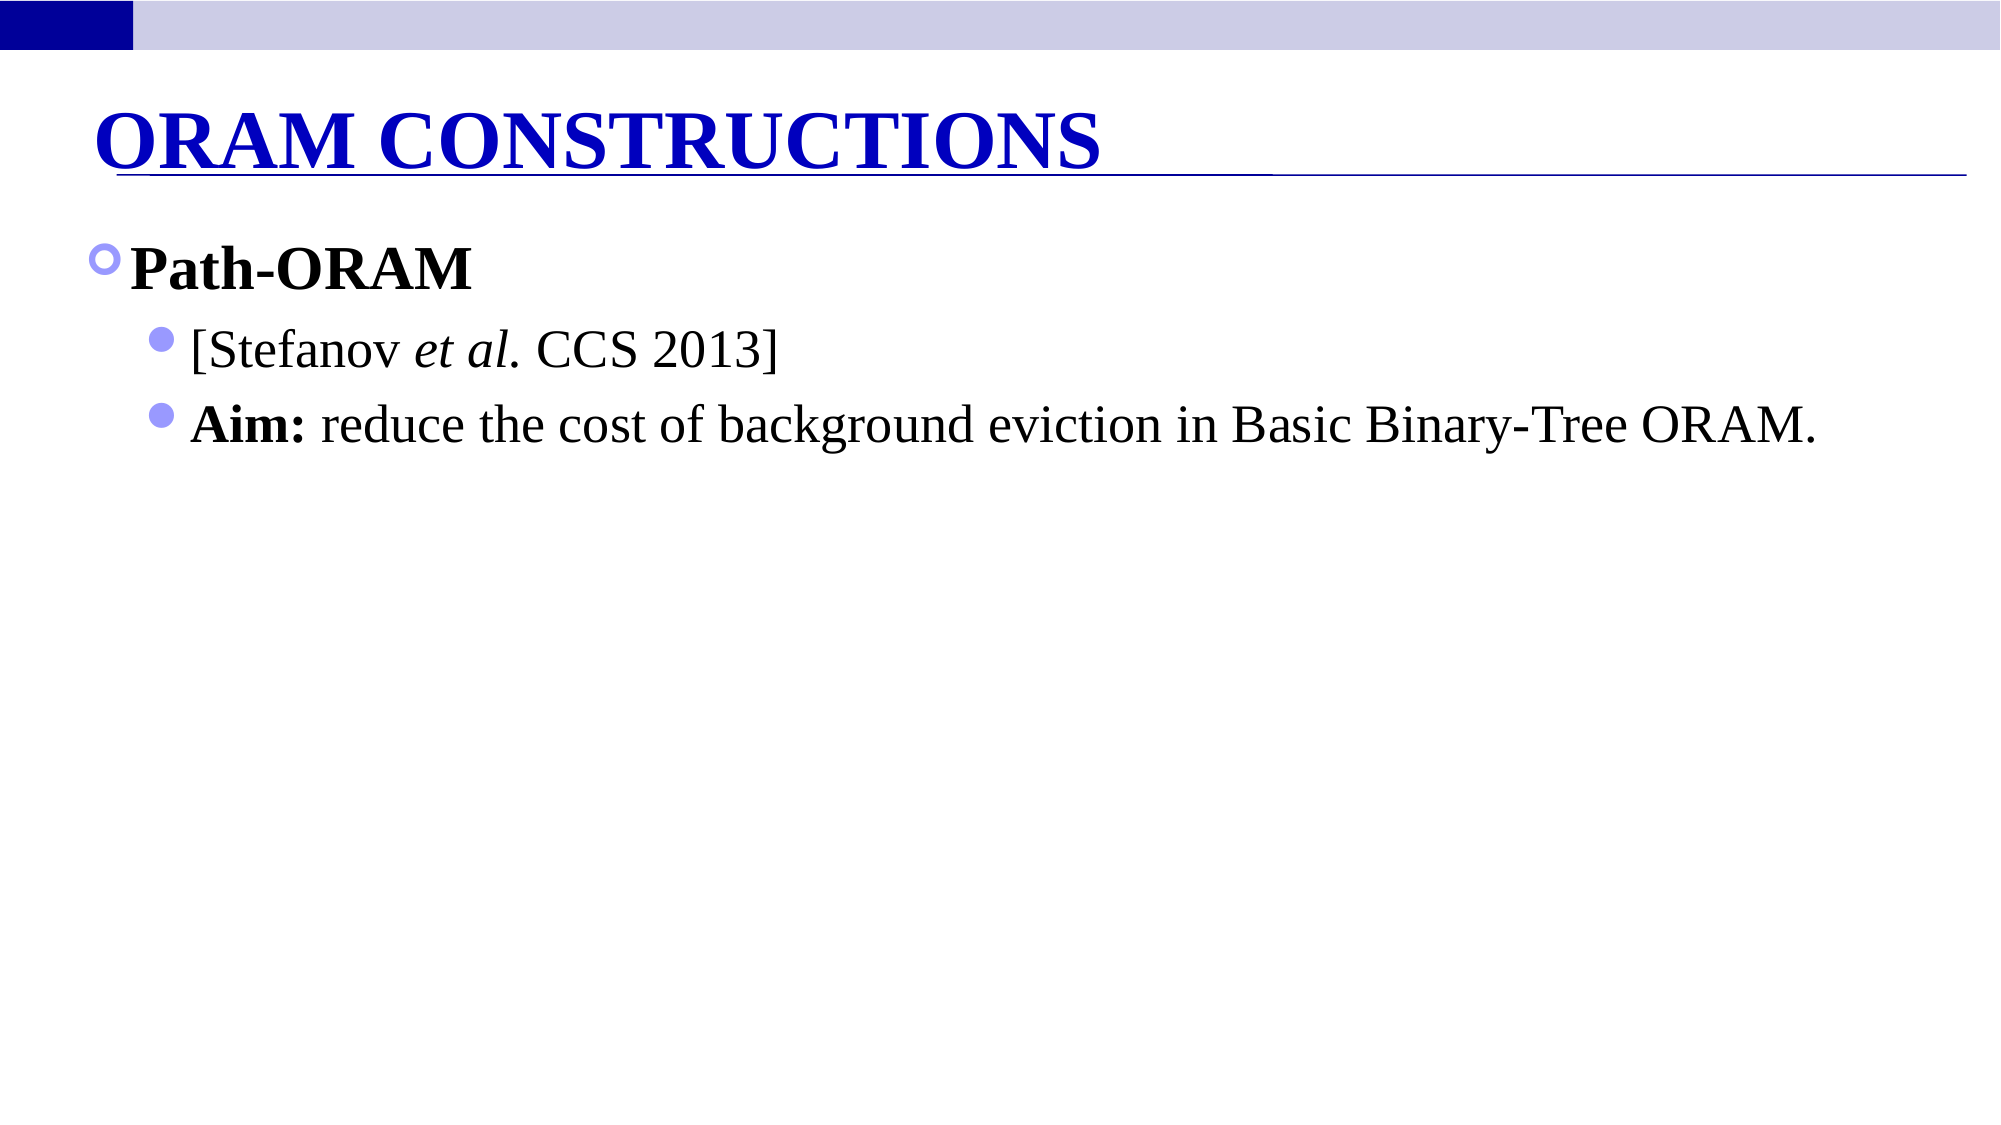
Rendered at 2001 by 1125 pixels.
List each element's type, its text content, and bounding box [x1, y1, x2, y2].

text_box ORAM Constructions [79, 78, 1917, 189]
text_box Path-ORAM [Stefanov et al. CCS 2013] Aim: reduce the cost of background eviction in Basic Binary-Tree ORAM. [70, 219, 1867, 1043]
